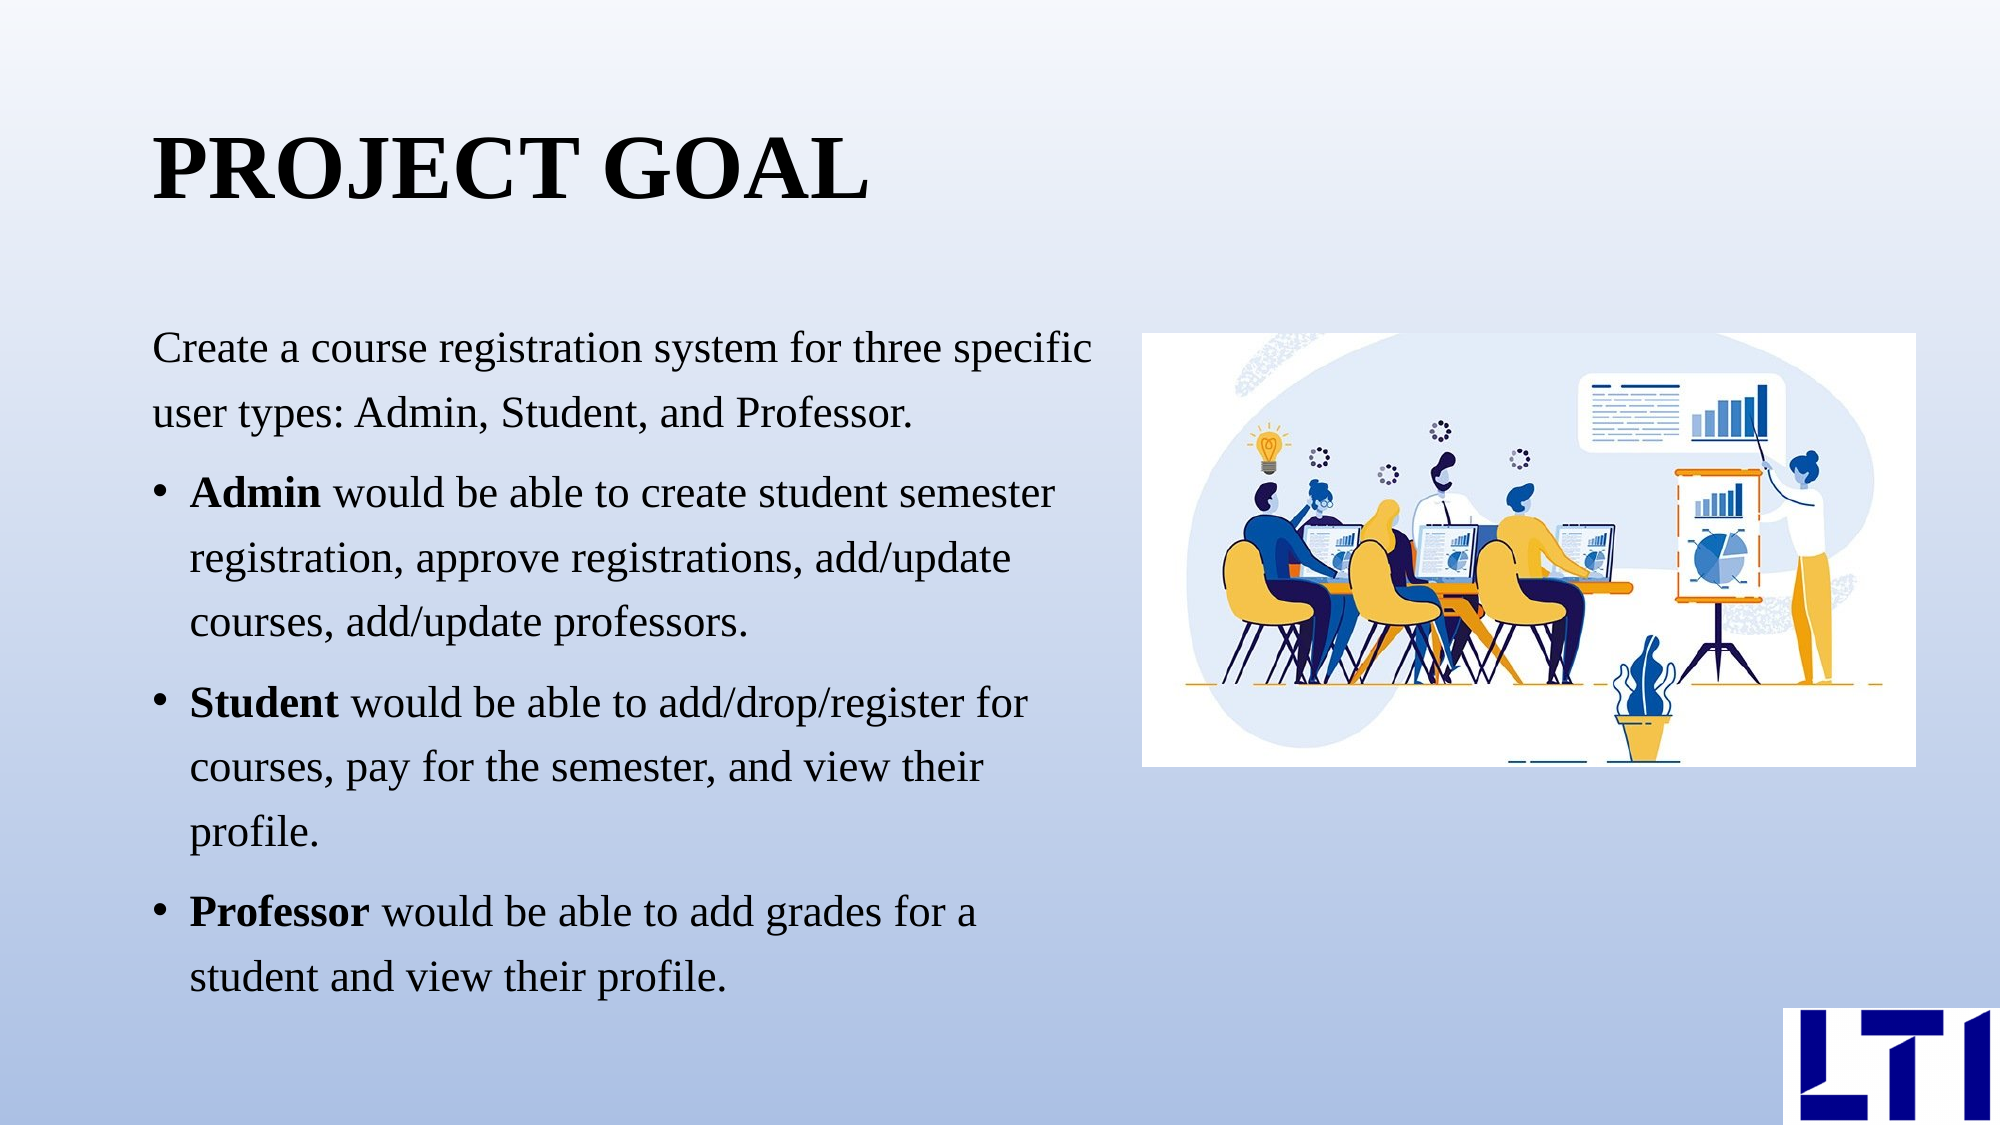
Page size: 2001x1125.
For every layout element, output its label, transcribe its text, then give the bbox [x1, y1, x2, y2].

title PROJECT GOAL [137, 59, 1863, 278]
picture [1142, 333, 1916, 767]
picture [1783, 1007, 2000, 1125]
list Create a course registration system for three specific user types: Admin, Student, and Professor. Admin would be able to create student semester registration, approve registrations, add/update courses, add/update professors. Student would be able to add/drop/register for courses, pay for the semester, and view their profile. Professor would be able to add grades for a student and view their profile. [137, 299, 1112, 1014]
